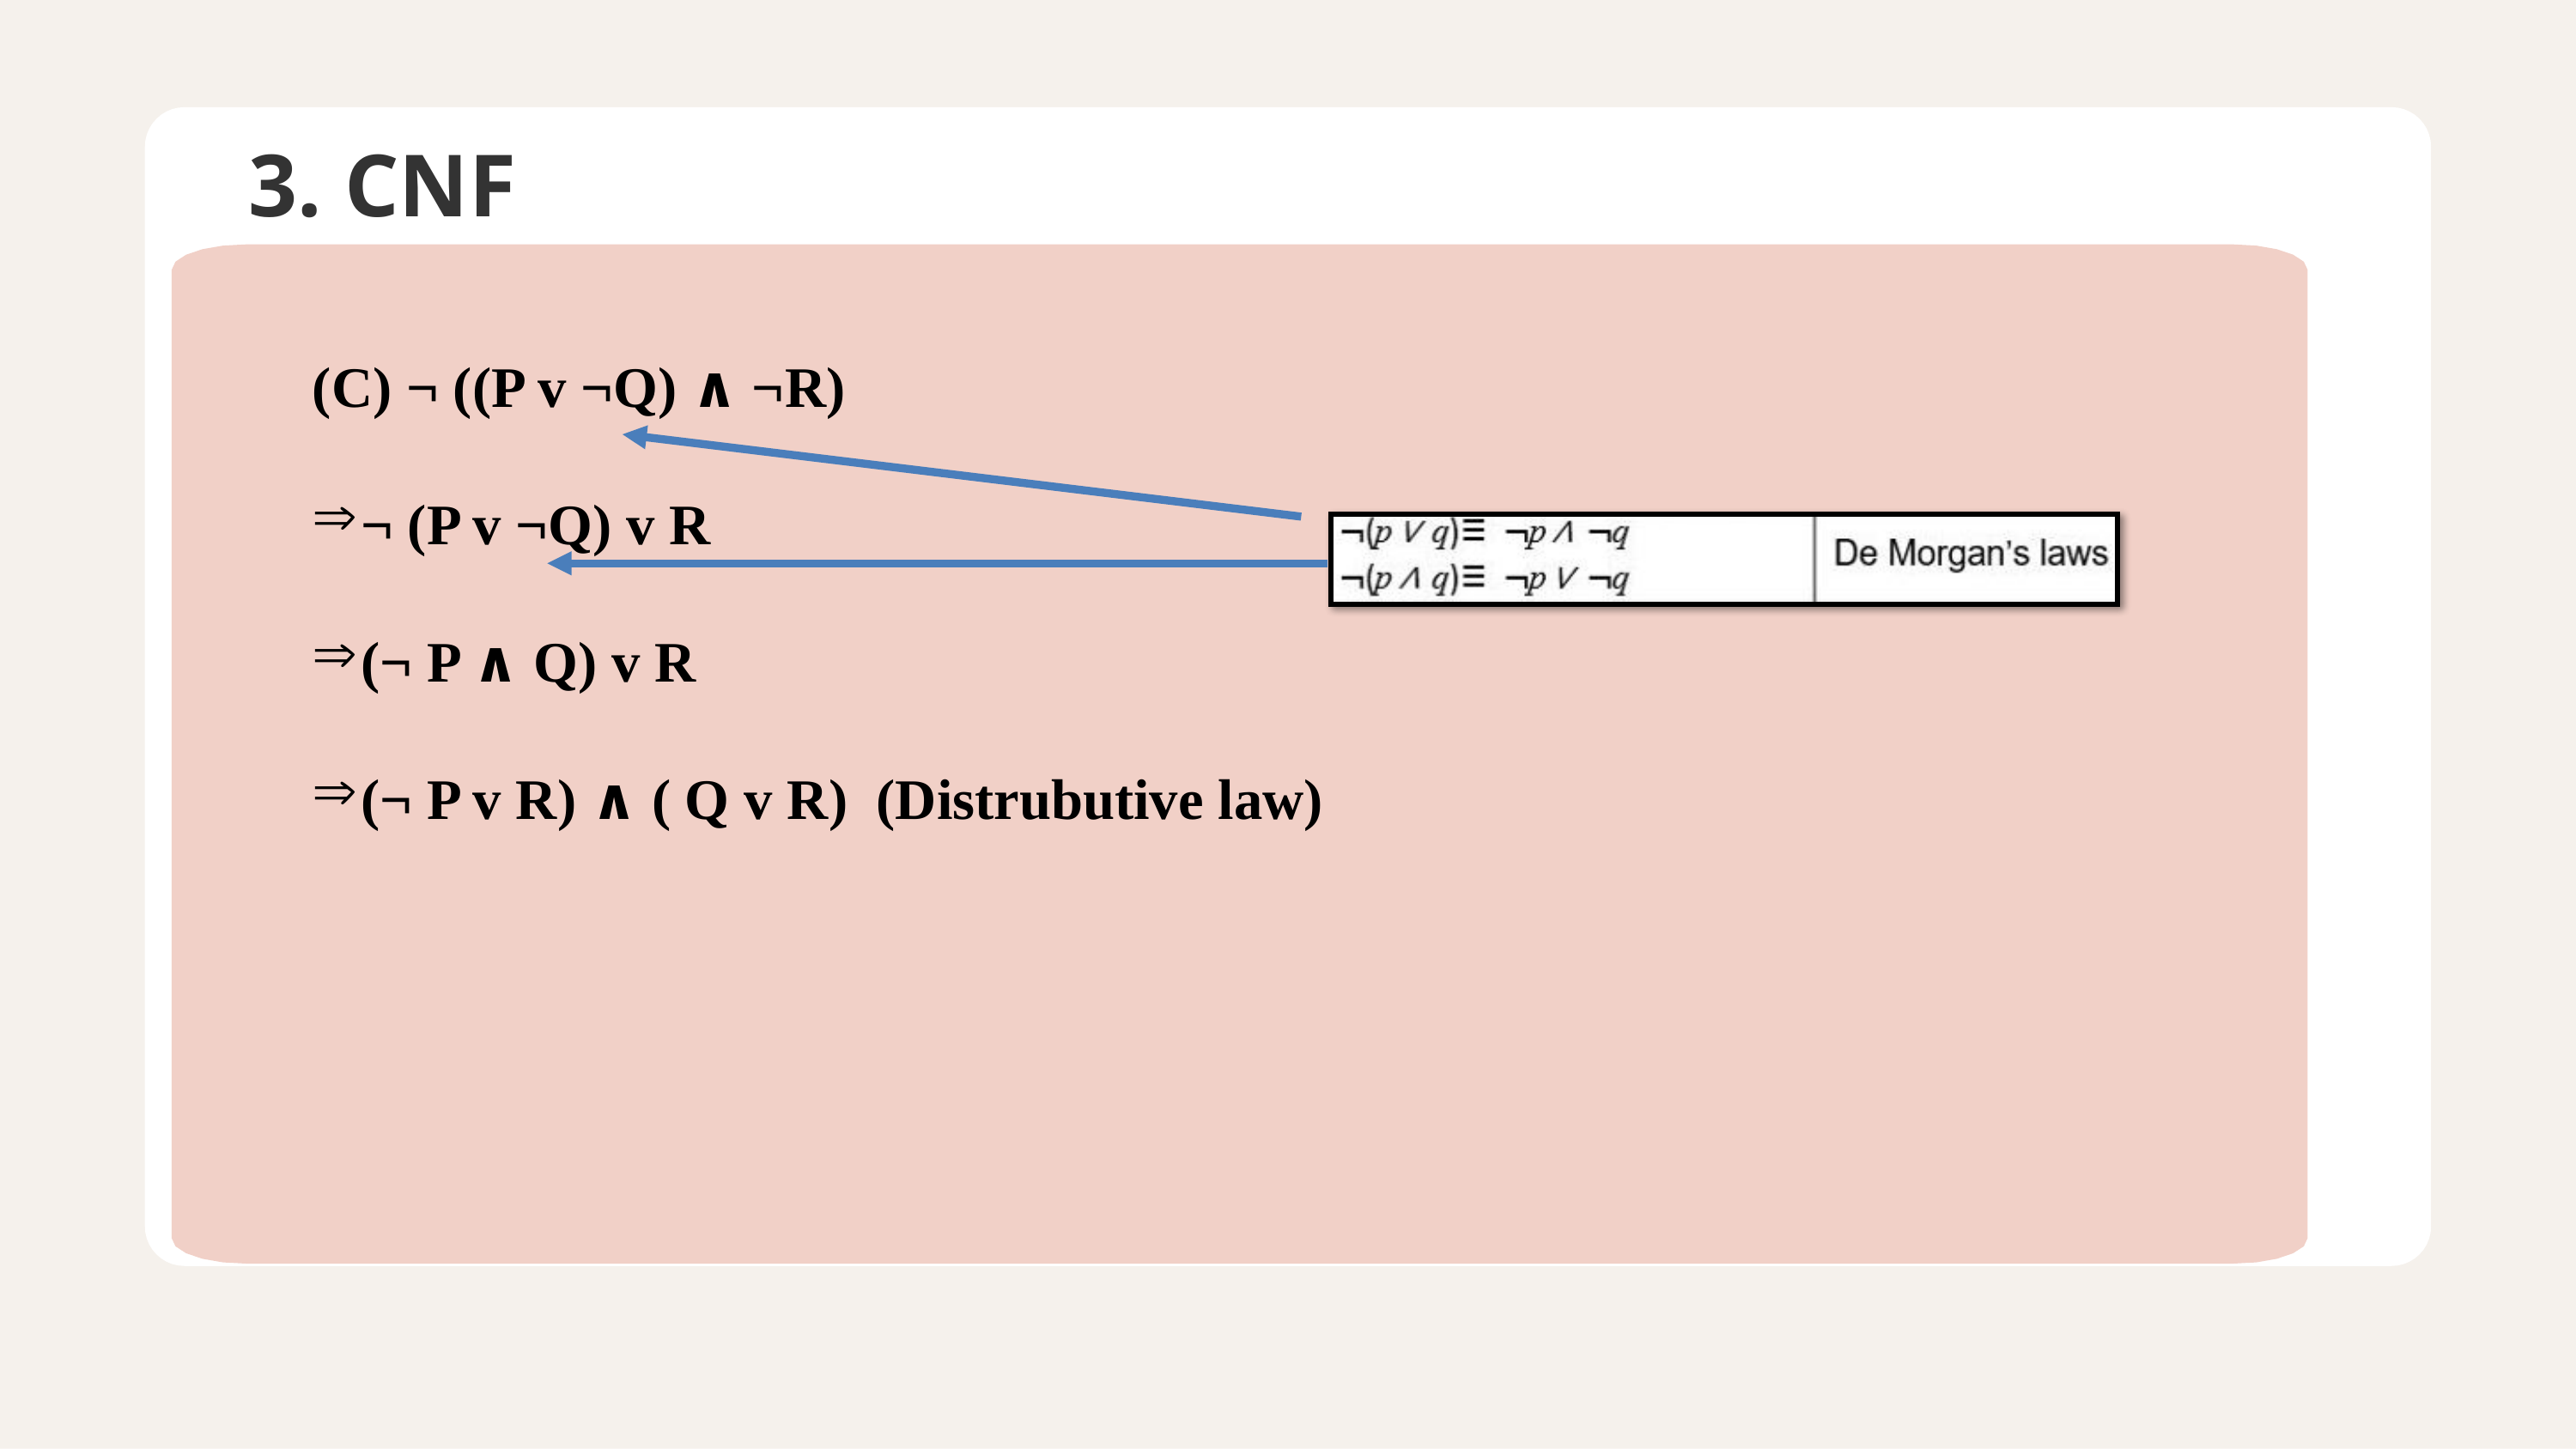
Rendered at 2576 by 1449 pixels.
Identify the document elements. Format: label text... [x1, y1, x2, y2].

text_box ¬ ((P v ¬Q) ∧ ¬R) ¬ (P v ¬Q) v R (¬ P ∧ Q) v R (¬ P v R) ∧ ( Q v R) (Distrubutive law) [300, 343, 1449, 1300]
text_box [171, 244, 2308, 1264]
picture [1333, 516, 2116, 603]
text_box [144, 106, 2432, 1266]
title 3. CNF [246, 129, 1911, 244]
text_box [622, 433, 1302, 518]
